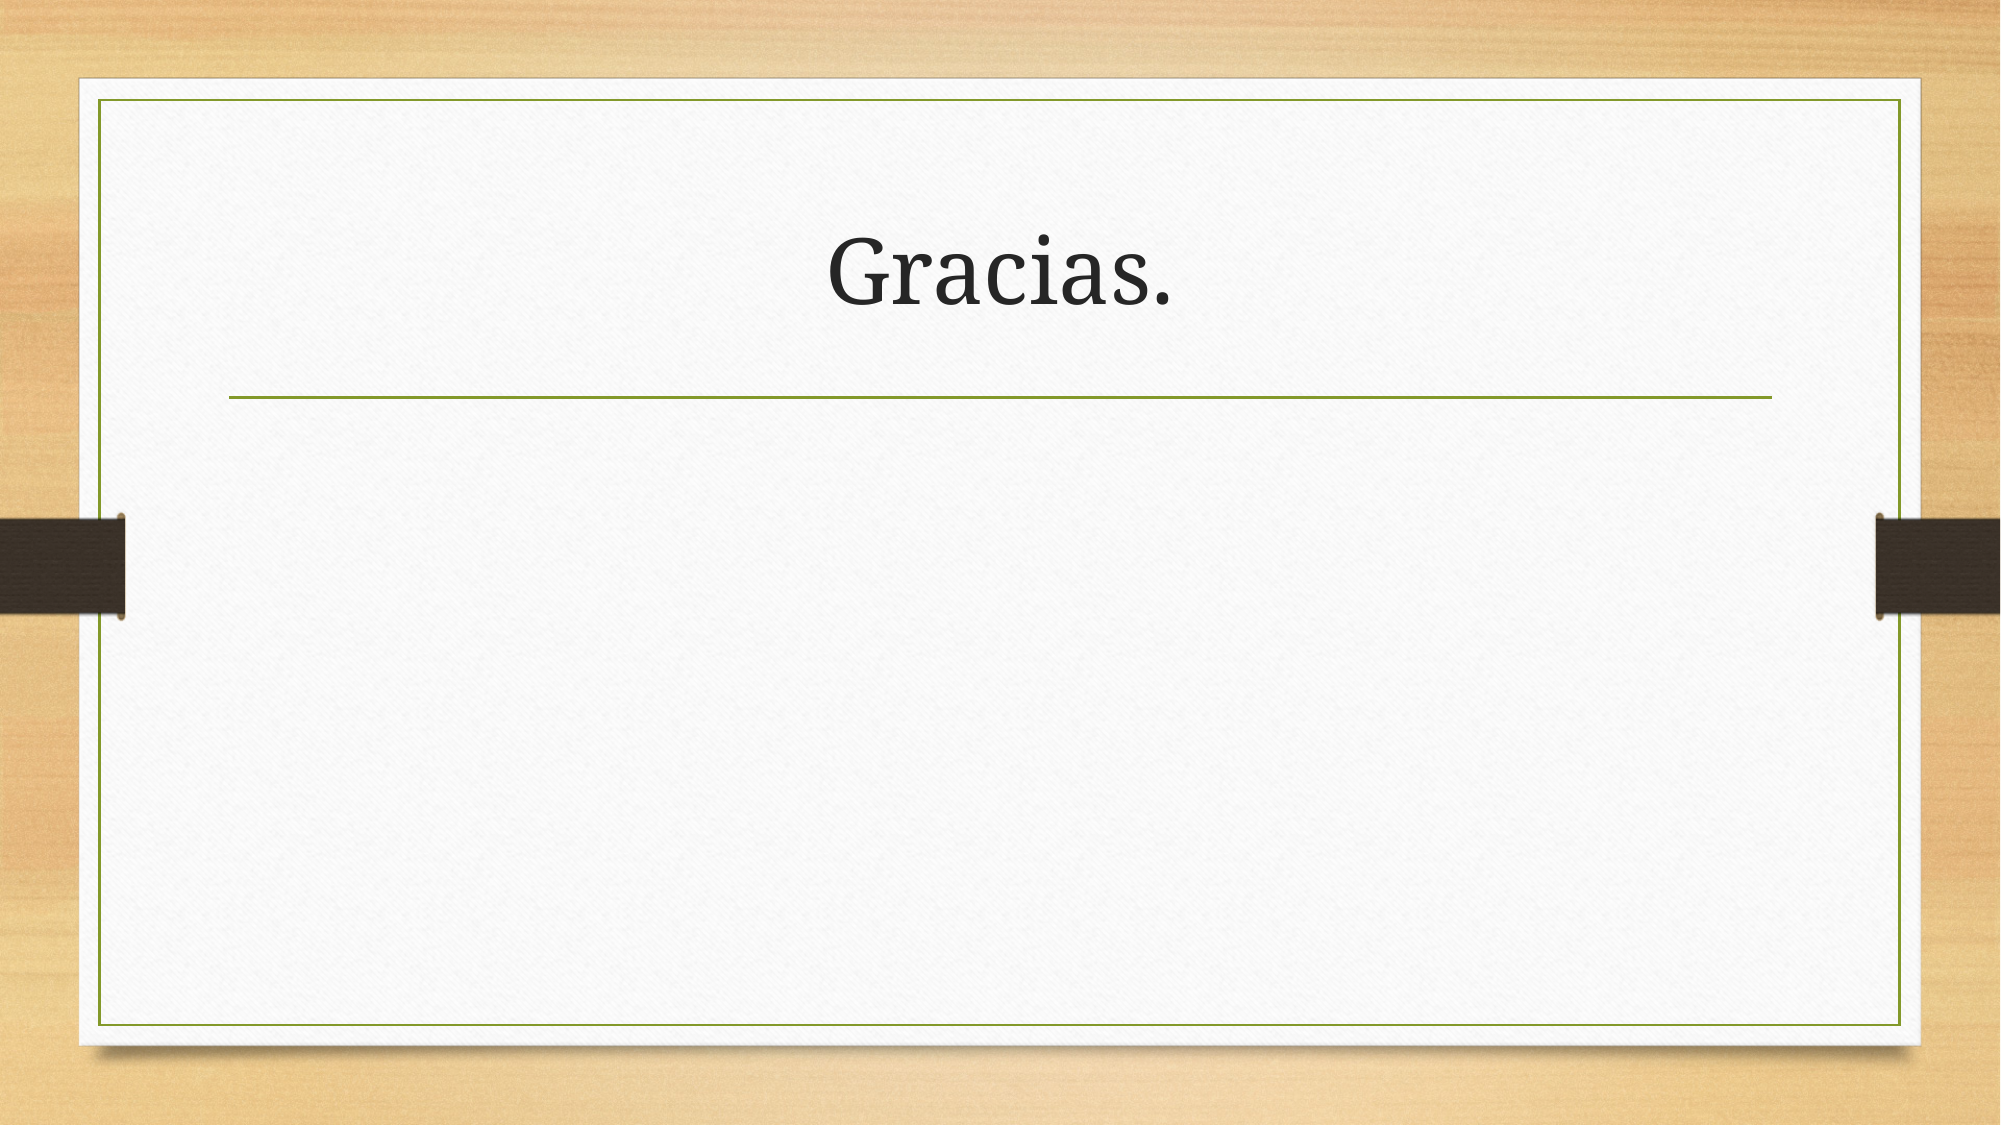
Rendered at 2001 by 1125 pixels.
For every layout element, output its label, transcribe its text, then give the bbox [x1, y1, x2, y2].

picture [0, 0, 2001, 1125]
title Gracias. [212, 161, 1788, 375]
